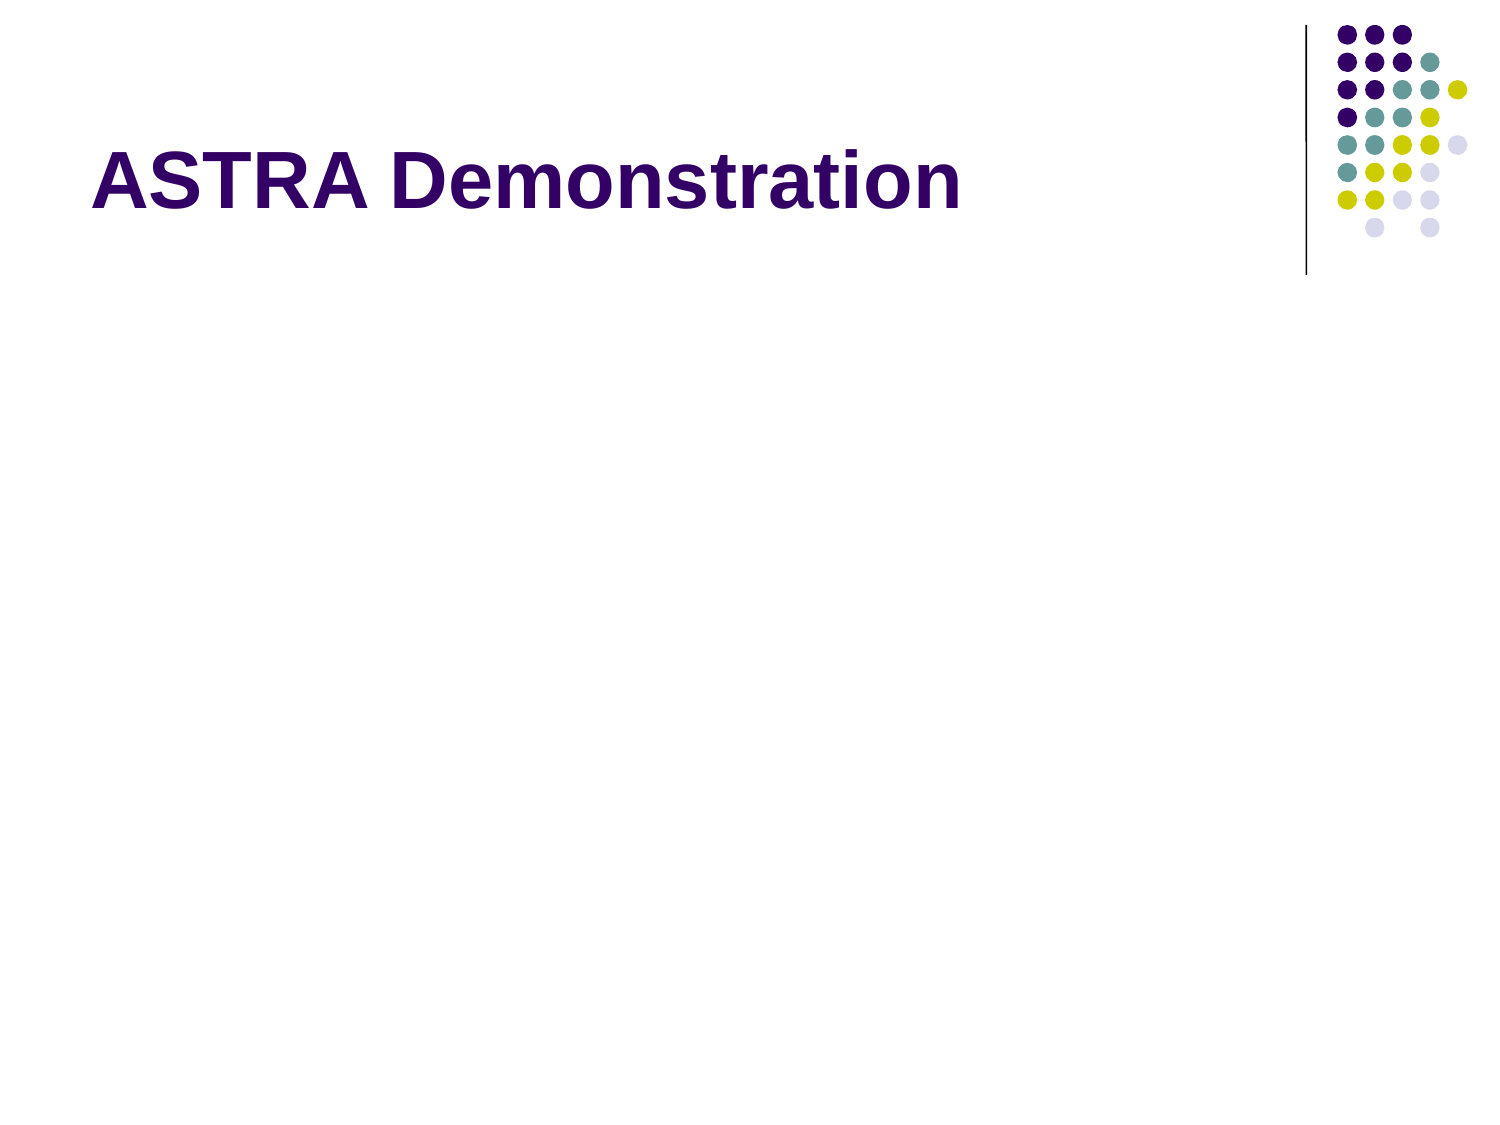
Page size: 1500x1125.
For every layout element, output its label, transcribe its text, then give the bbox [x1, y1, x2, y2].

title ASTRA Demonstration [75, 20, 1313, 233]
